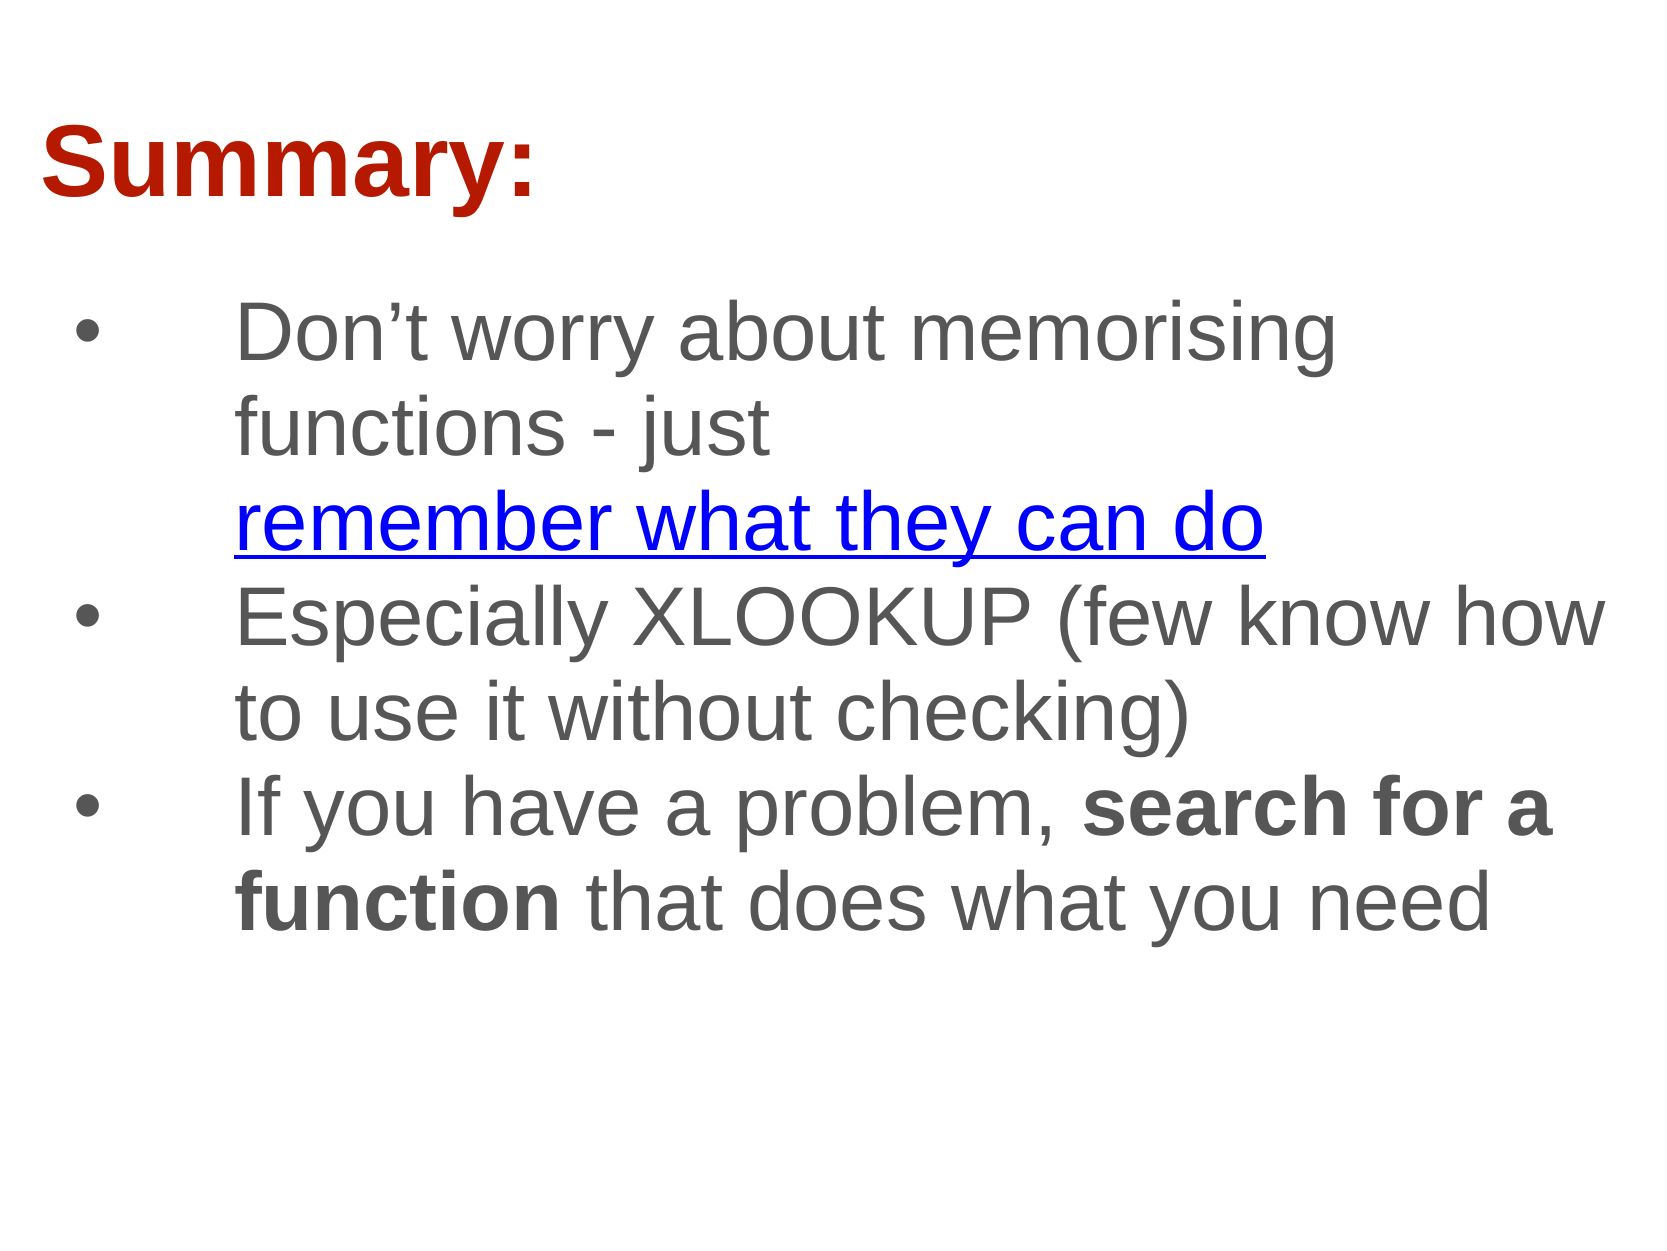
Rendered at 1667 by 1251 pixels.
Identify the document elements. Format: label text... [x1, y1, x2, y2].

text_box Summary: [40, 102, 1637, 217]
text_box Don’t worry about memorising functions - just remember what they can do Especially XLOOKUP (few know how to use it without checking) If you have a problem, search for a function that does what you need [54, 284, 1632, 1100]
